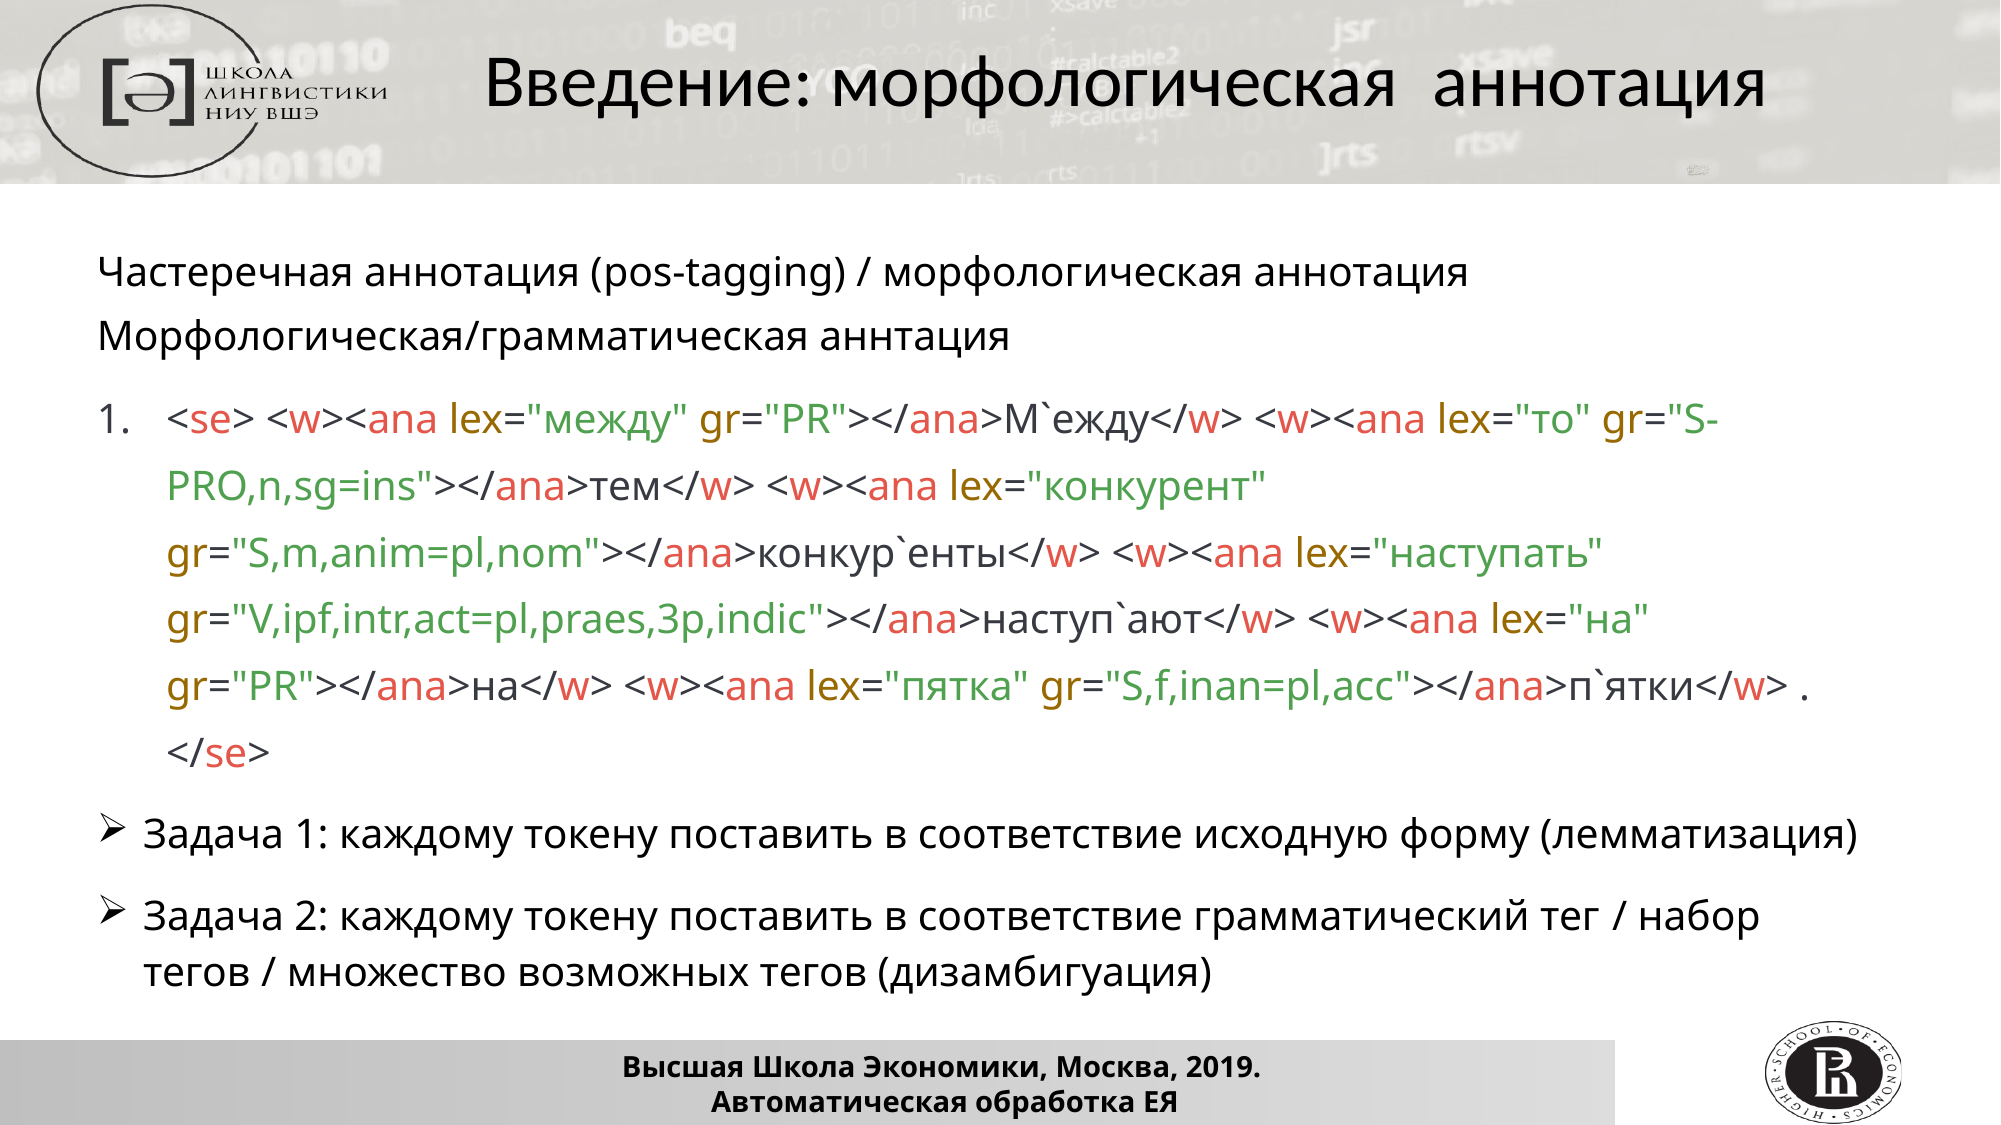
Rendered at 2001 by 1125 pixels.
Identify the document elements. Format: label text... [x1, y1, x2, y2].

picture [31, 0, 387, 181]
list Частеречная аннотация (pos-tagging) / морфологическая аннотация Морфологическая/грамматическая аннтация <se> <w><ana lex="между" gr="PR"></ana>М`ежду</w> <w><ana lex="то" gr="S-PRO,n,sg=ins"></ana>тем</w> <w><ana lex="конкурент" gr="S,m,anim=pl,nom"></ana>конкур`енты</w> <w><ana lex="наступать" gr="V,ipf,intr,act=pl,praes,3p,indic"></ana>наступ`ают</w> <w><ana lex="на" gr="PR"></ana>на</w> <w><ana lex="пятка" gr="S,f,inan=pl,acc"></ana>п`ятки</w> . </se> Задача 1: каждому токену поставить в соответствие исходную форму (лемматизация) Задача 2: каждому токену поставить в соответствие грамматический тег / набор тегов / множество возможных тегов (дизамбигуация) [81, 235, 1882, 1025]
picture [1765, 1021, 1902, 1125]
title Введение: морфологическая аннотация [469, 25, 1855, 128]
